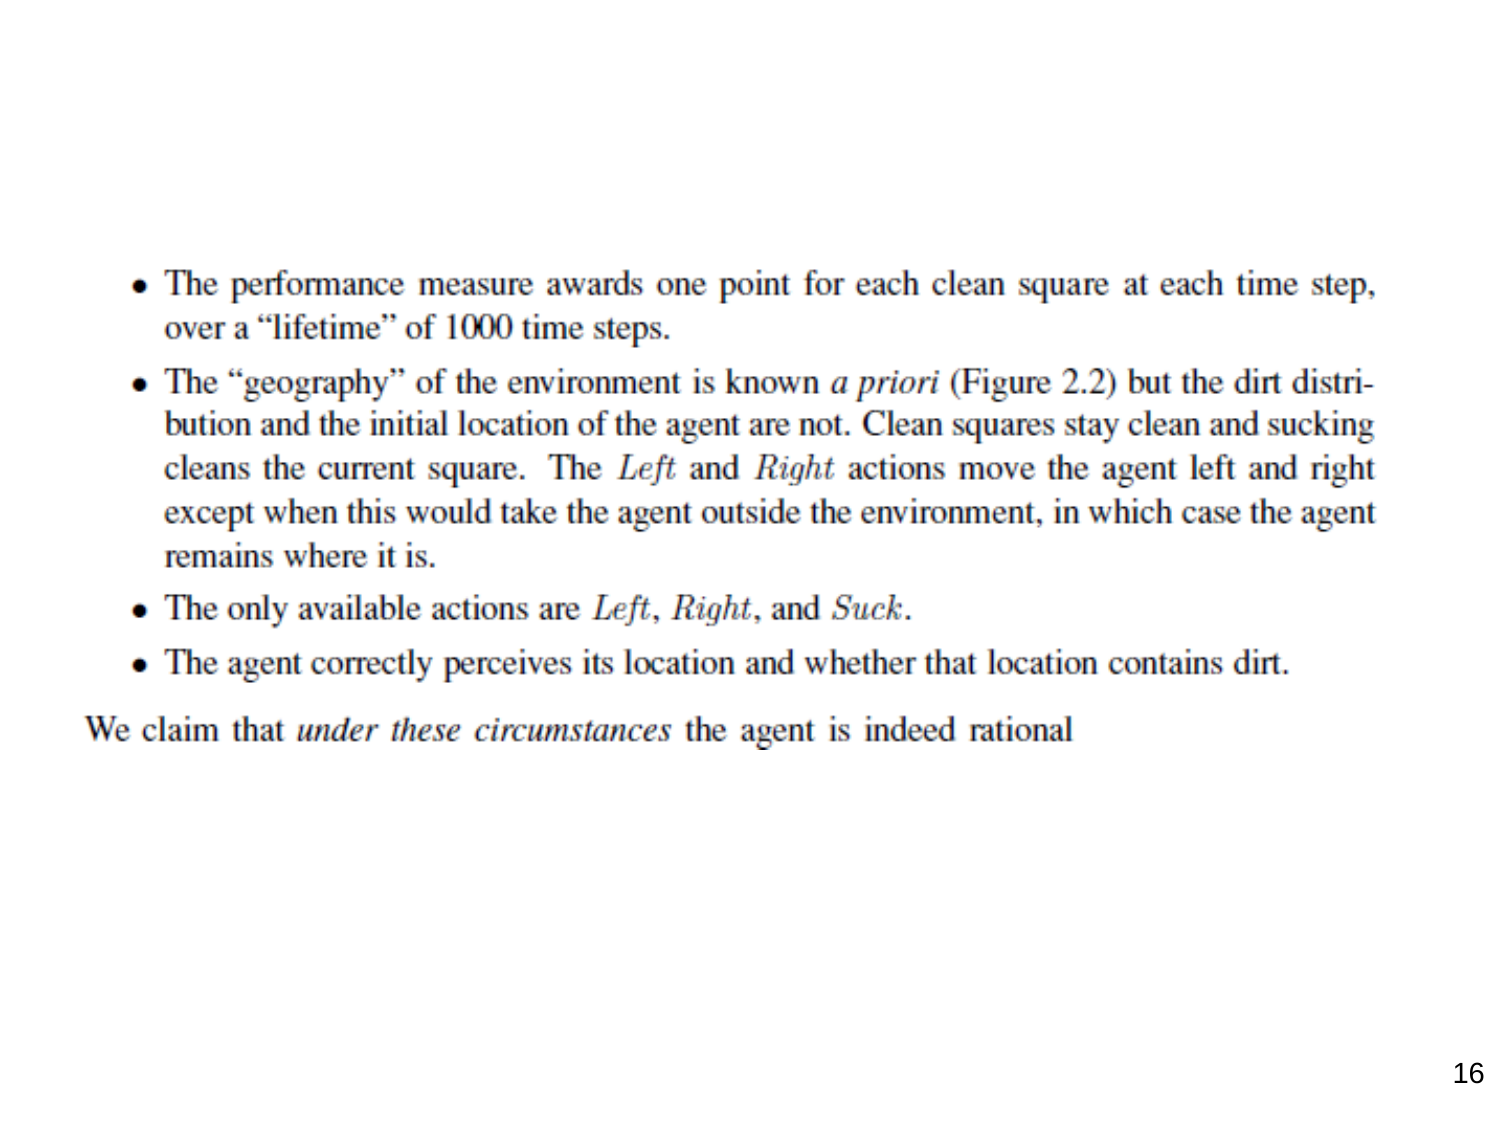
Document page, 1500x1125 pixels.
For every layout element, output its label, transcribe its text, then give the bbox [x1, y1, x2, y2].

slide_number 16 [1149, 1046, 1500, 1125]
picture [74, 262, 1396, 751]
